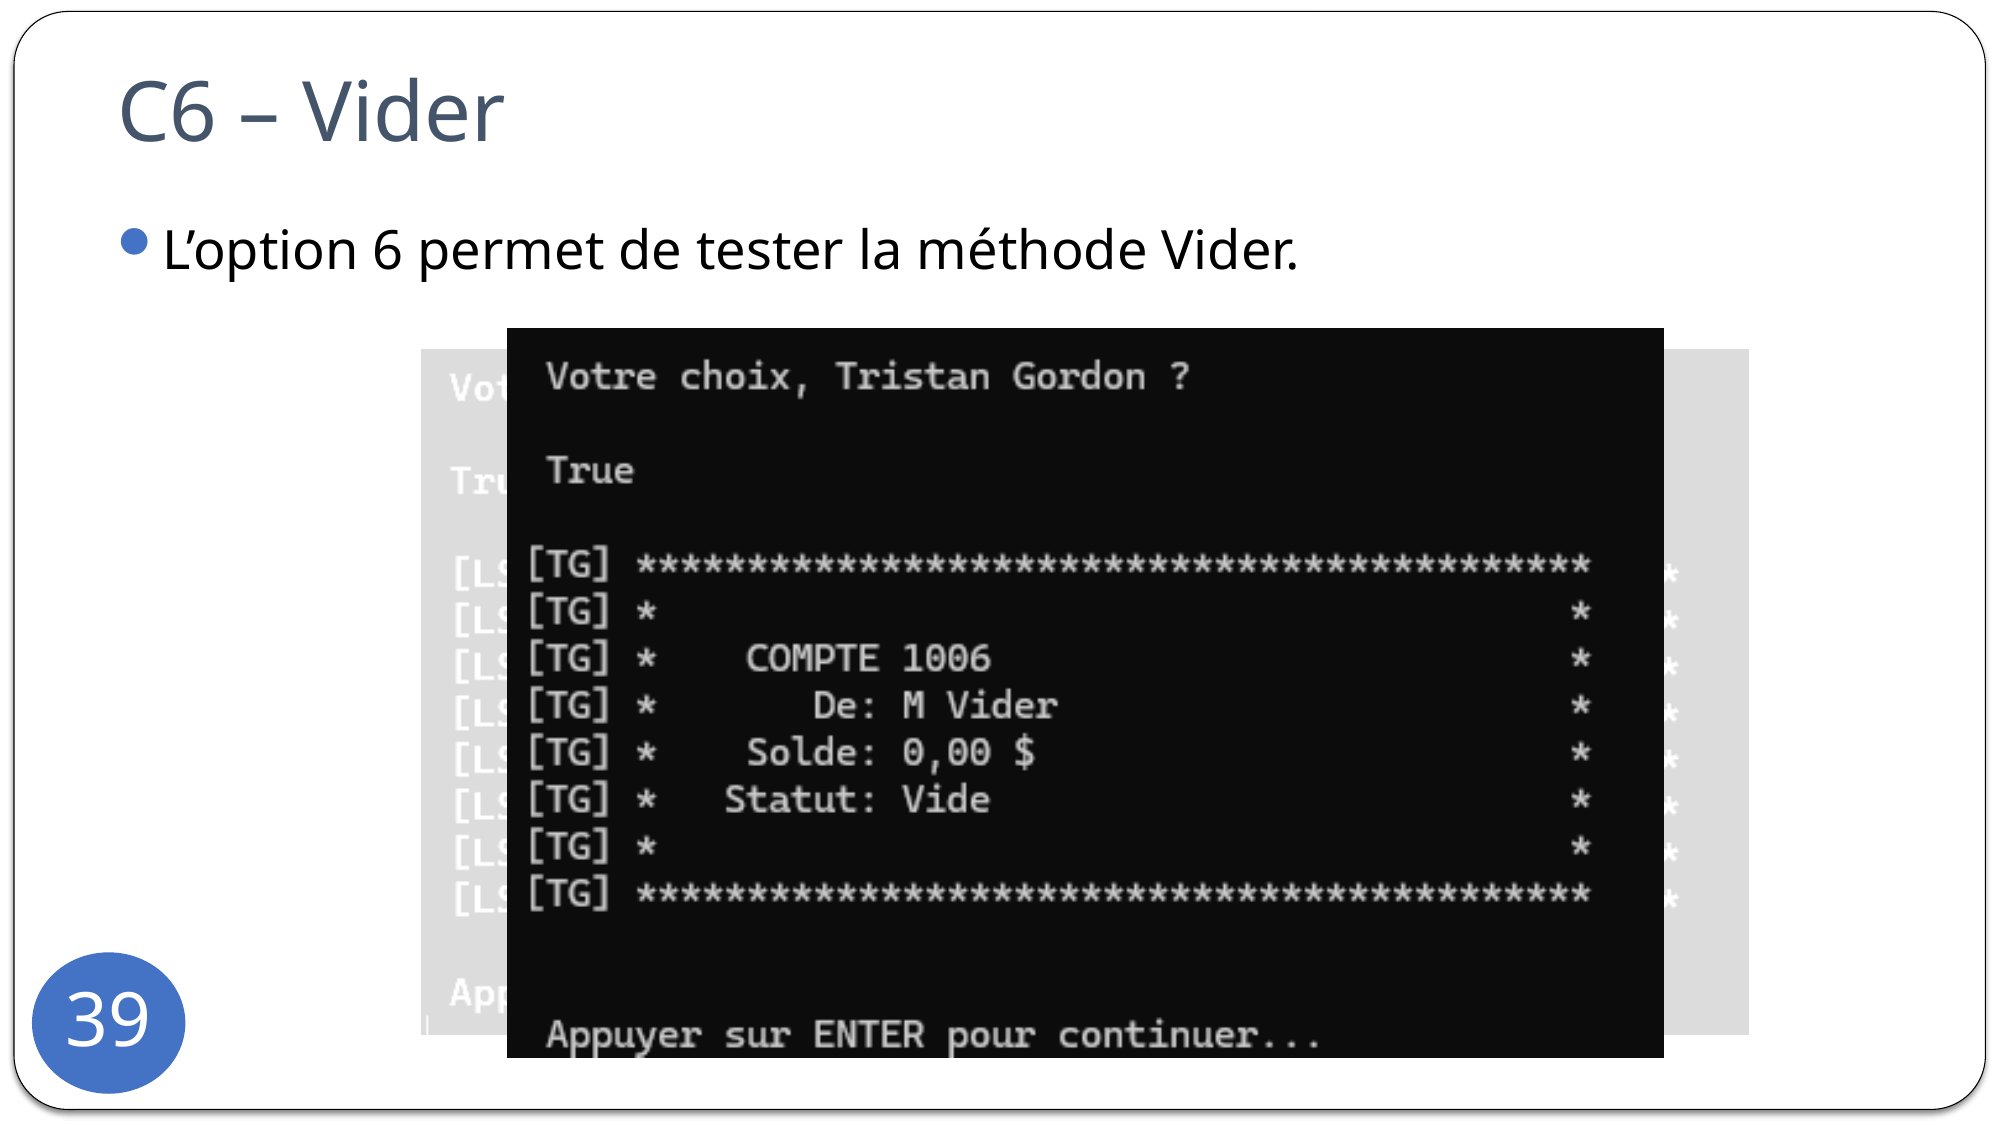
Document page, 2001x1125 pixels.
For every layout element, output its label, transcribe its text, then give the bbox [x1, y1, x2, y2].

title C6 – Vider [102, 45, 1900, 173]
list L’option 6 permet de tester la méthode Vider. [102, 208, 1900, 350]
slide_number 39 [31, 952, 186, 1094]
picture [420, 328, 1750, 1058]
